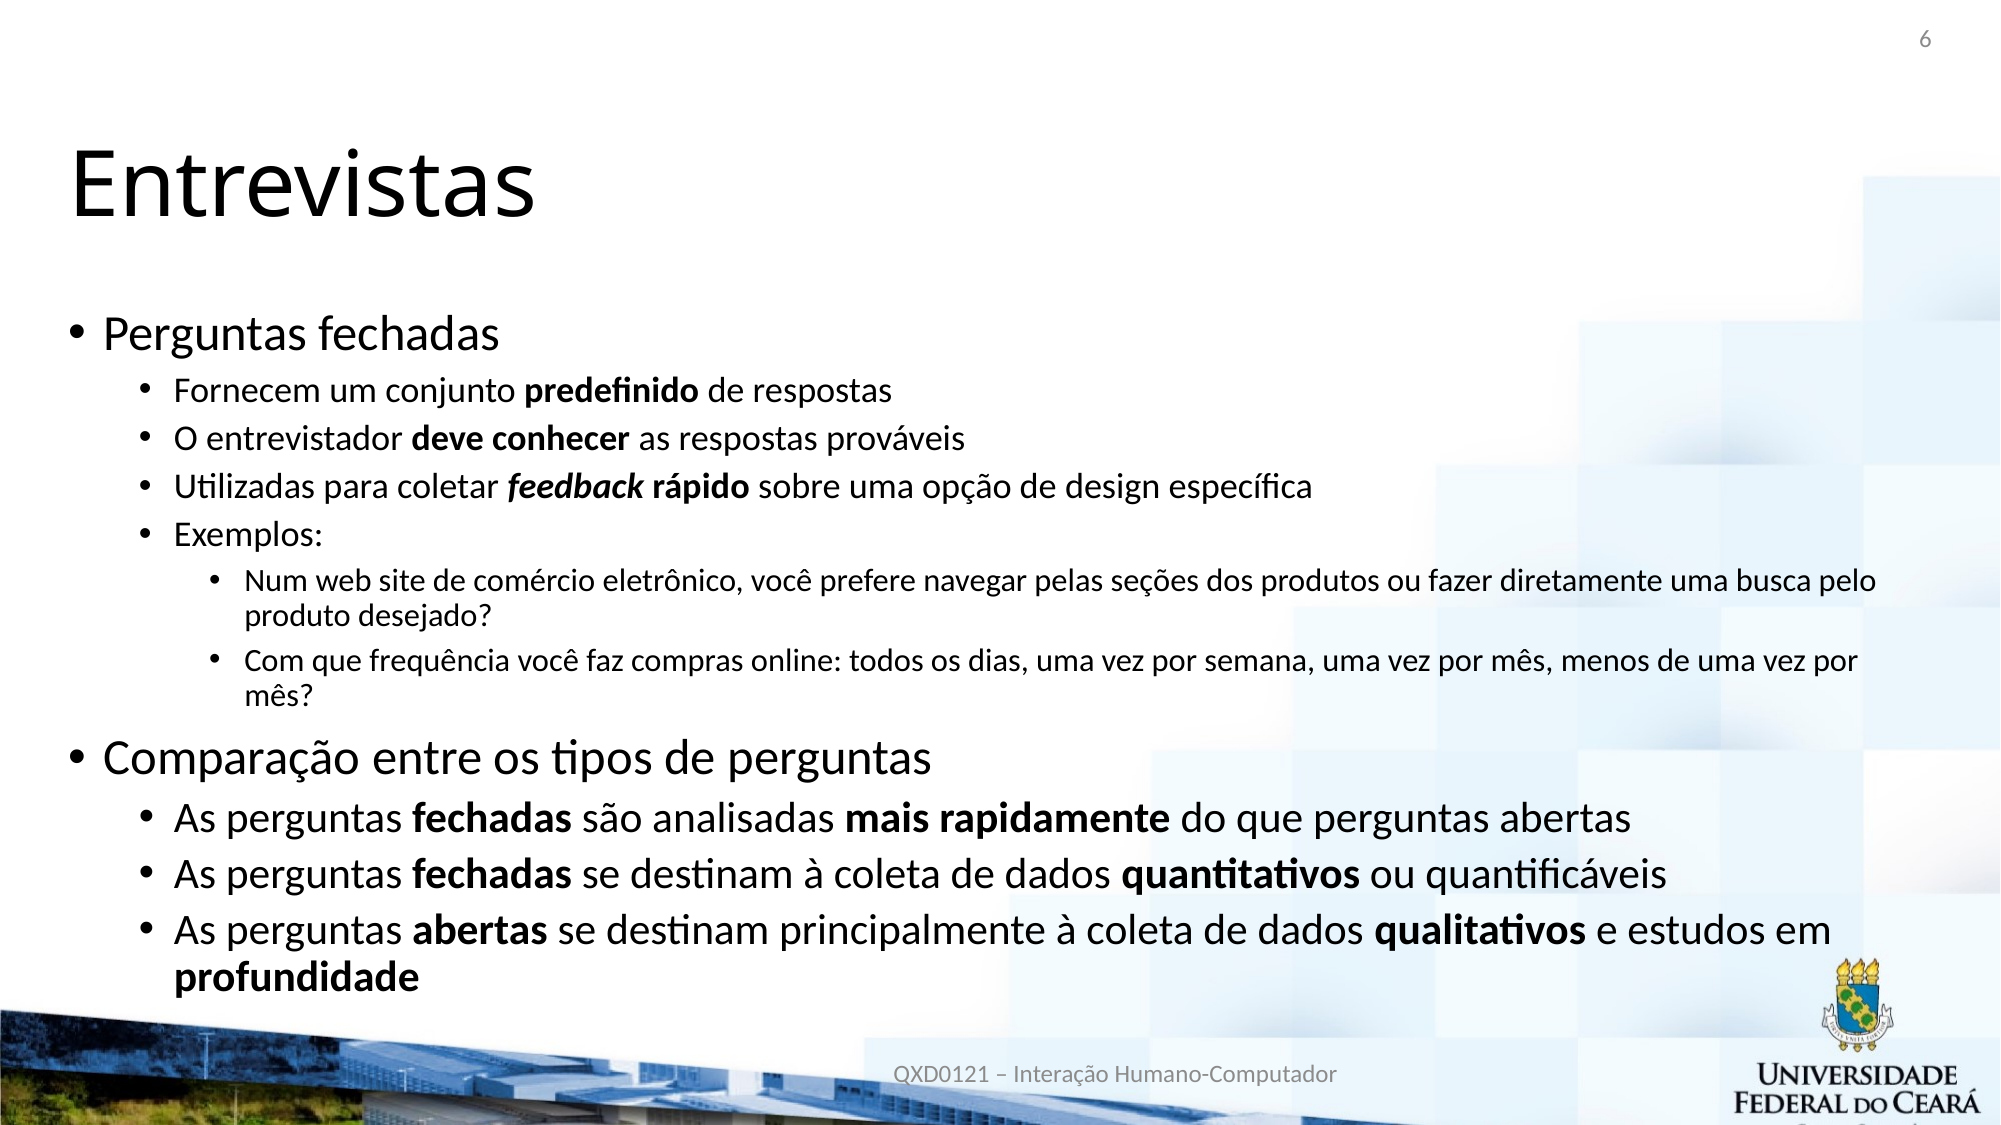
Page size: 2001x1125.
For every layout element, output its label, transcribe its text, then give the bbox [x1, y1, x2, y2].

slide_number 6 [1496, 7, 1947, 68]
list Perguntas fechadas Fornecem um conjunto predeﬁnido de respostas O entrevistador deve conhecer as respostas prováveis Utilizadas para coletar feedback rápido sobre uma opção de design específica Exemplos: Num web site de comércio eletrônico, você prefere navegar pelas seções dos produtos ou fazer diretamente uma busca pelo produto desejado? Com que frequência você faz compras online: todos os dias, uma vez por semana, uma vez por mês, menos de uma vez por mês? Comparação entre os tipos de perguntas As perguntas fechadas são analisadas mais rapidamente do que perguntas abertas As perguntas fechadas se destinam à coleta de dados quantitativos ou quantificáveis As perguntas abertas se destinam principalmente à coleta de dados qualitativos e estudos em profundidade [53, 299, 1946, 1014]
footer QXD0121 – Interação Humano-Computador [523, 1042, 1708, 1103]
title Entrevistas [53, 97, 1946, 278]
picture [0, 0, 2001, 1125]
